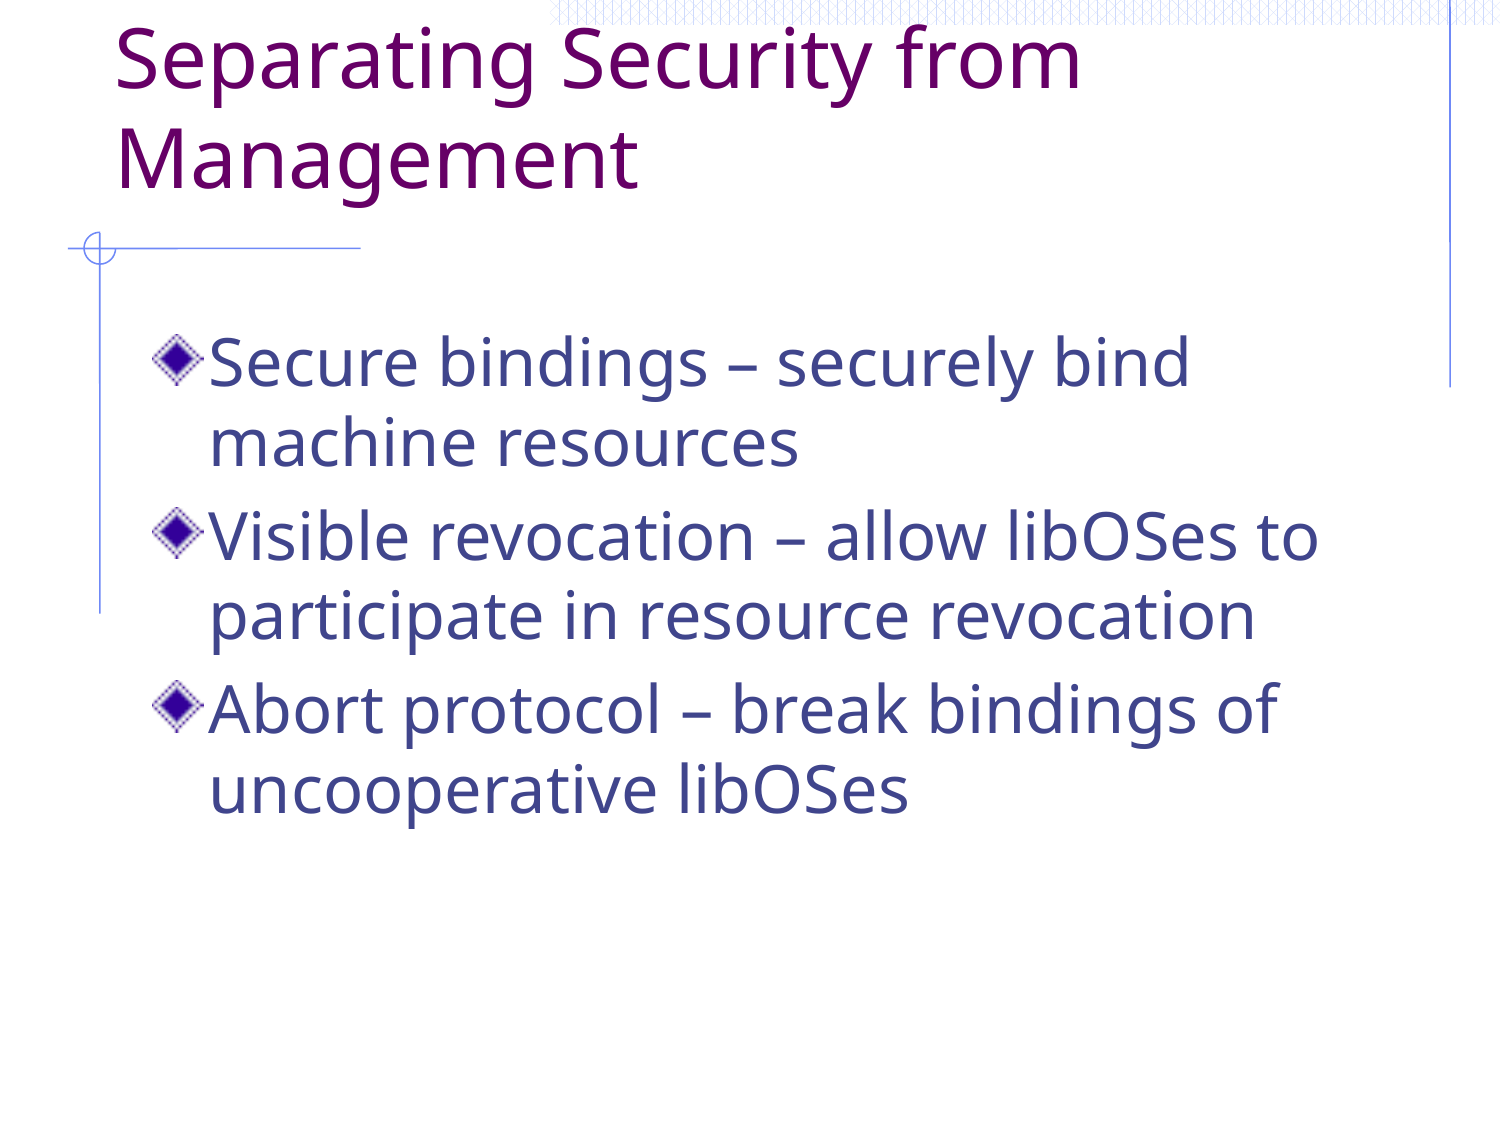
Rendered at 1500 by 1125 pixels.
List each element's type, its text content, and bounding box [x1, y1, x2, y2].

list Secure bindings – securely bind machine resources Visible revocation – allow libOSes to participate in resource revocation Abort protocol – break bindings of uncooperative libOSes [137, 312, 1413, 988]
picture [152, 507, 204, 559]
title Separating Security from Management [99, 49, 1376, 213]
picture [152, 334, 204, 386]
picture [152, 680, 204, 733]
